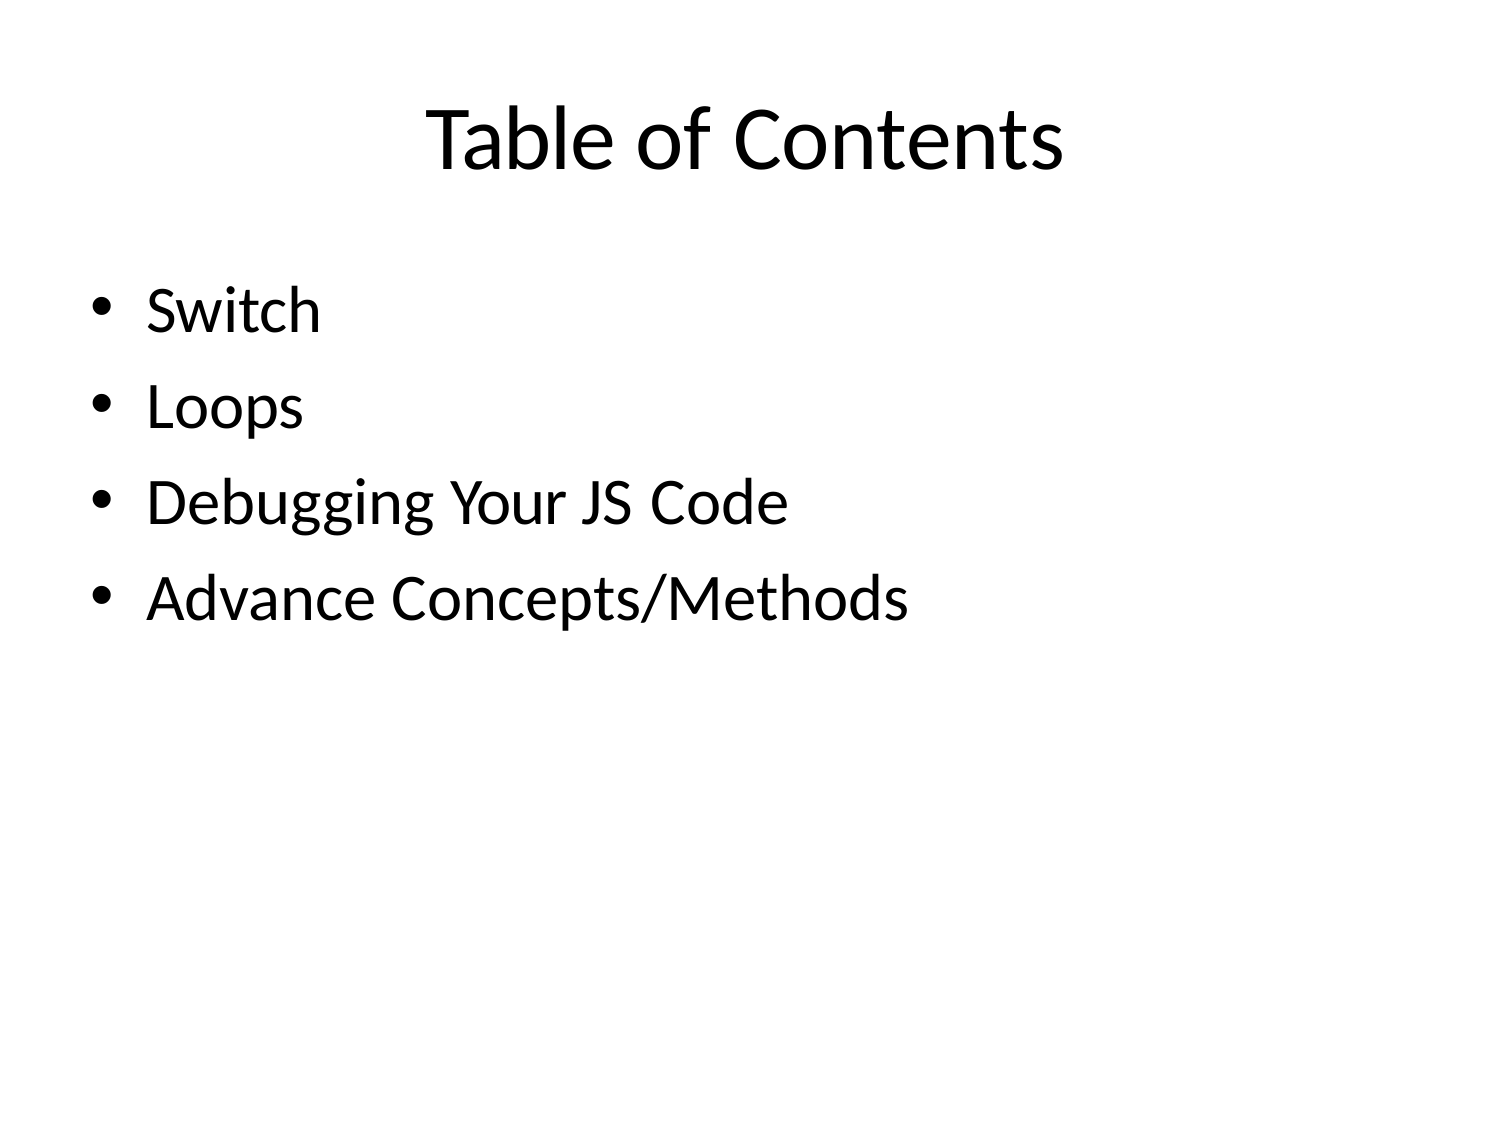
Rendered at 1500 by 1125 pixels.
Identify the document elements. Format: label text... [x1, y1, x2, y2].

text_box Switch Loops Debugging Your JS Code Advance Concepts/Methods [87, 247, 916, 634]
title Table of Contents [423, 75, 1077, 266]
